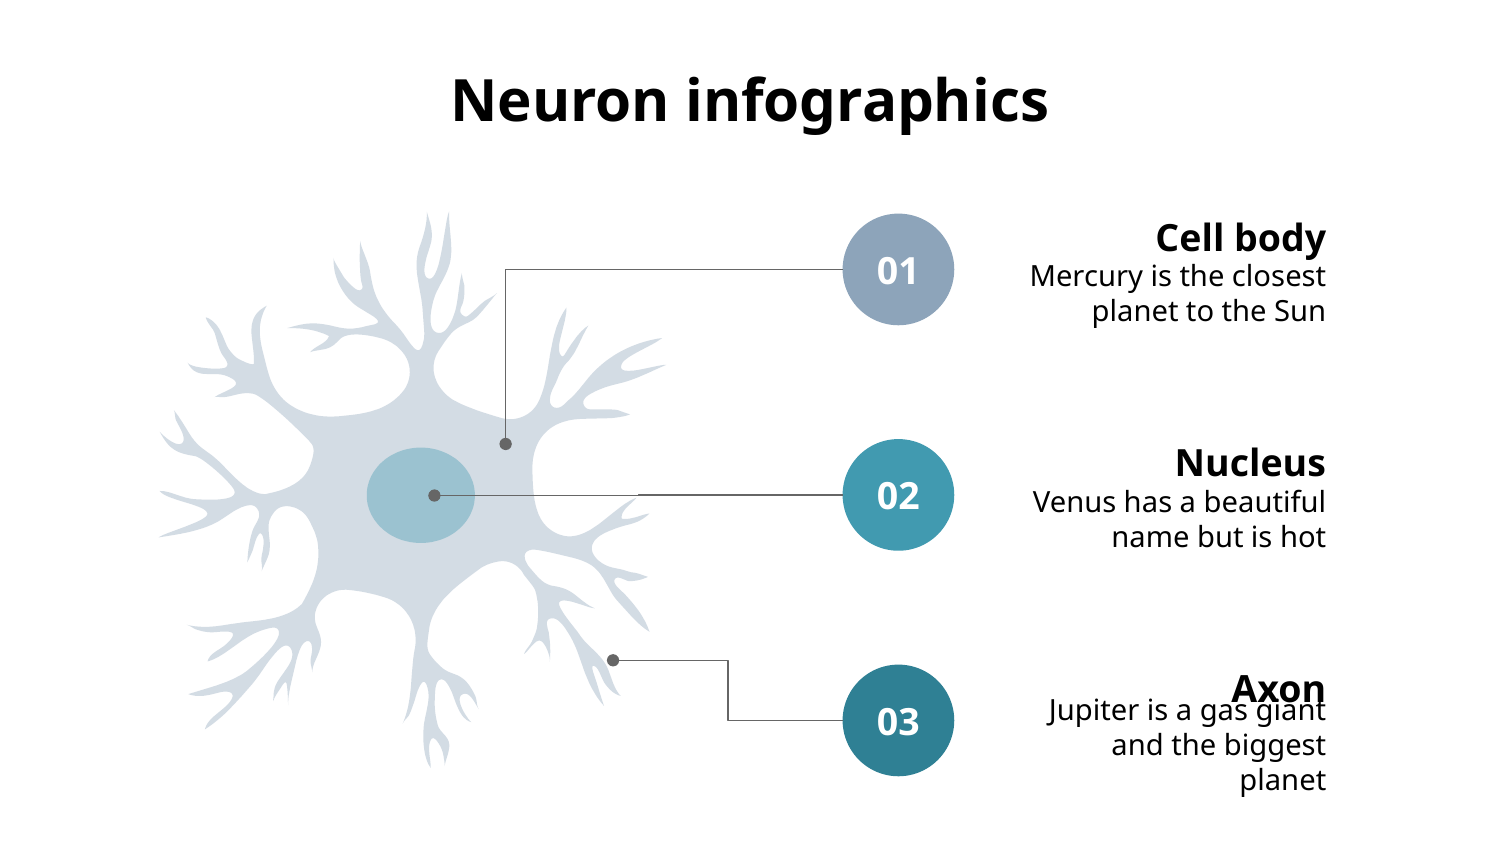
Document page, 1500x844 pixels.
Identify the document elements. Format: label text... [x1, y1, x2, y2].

title Neuron infographics [75, 67, 1425, 129]
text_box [505, 269, 843, 445]
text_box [842, 664, 1342, 777]
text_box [842, 438, 1342, 551]
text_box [842, 213, 1342, 326]
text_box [158, 211, 667, 769]
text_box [612, 660, 843, 721]
